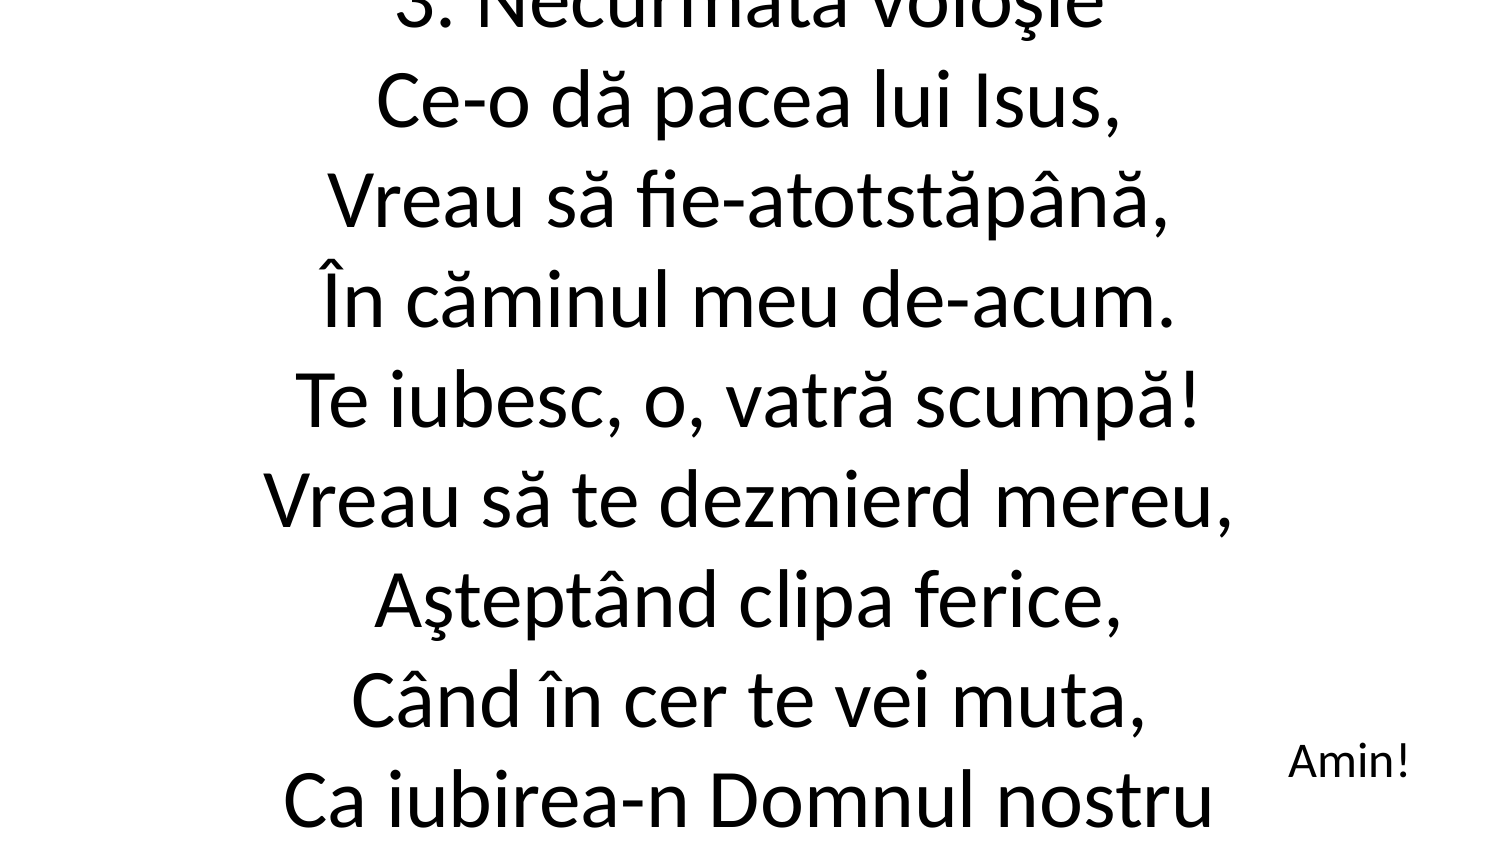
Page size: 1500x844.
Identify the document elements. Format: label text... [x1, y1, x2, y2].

text_box Amin! [1273, 674, 1427, 795]
text_box 3. Necurmata voioşie Ce-o dă pacea lui Isus, Vreau să fie-atotstăpână, În căminul meu de-acum. Te iubesc, o, vatră scumpă! Vreau să te dezmierd mereu, Aşteptând clipa ferice, Când în cer te vei muta, Ca iubirea-n Domnul nostru Să n-aibă nici un sfârşit. [248, 0, 1252, 844]
